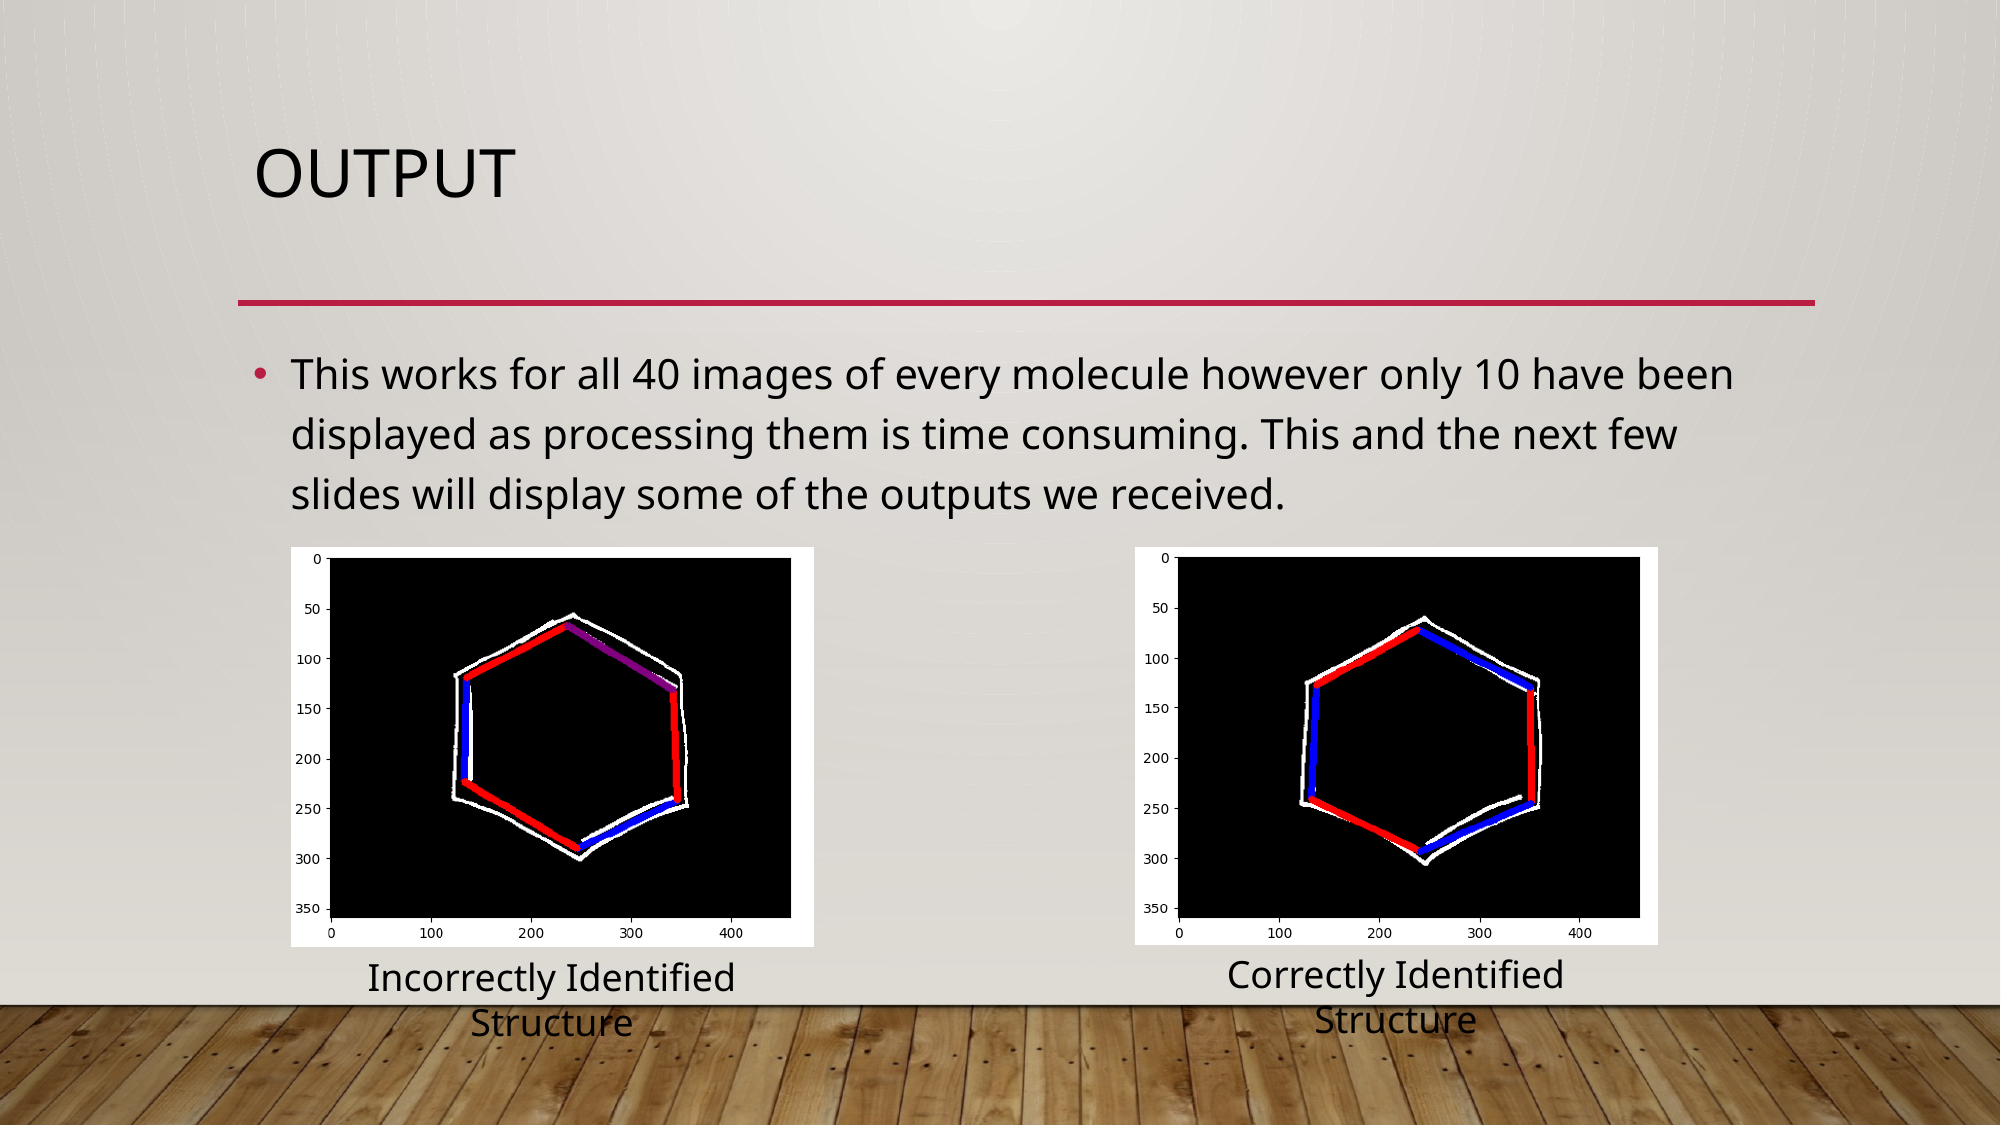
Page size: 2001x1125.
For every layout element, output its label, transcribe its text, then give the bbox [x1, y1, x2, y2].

text_box Incorrectly Identified Structure [290, 948, 814, 1052]
title Output [238, 131, 1814, 305]
picture [0, 1005, 2000, 1125]
text_box Correctly Identified Structure [1134, 945, 1658, 1049]
picture [290, 546, 814, 948]
picture [1134, 546, 1658, 945]
list This works for all 40 images of every molecule however only 10 have been displayed as processing them is time consuming. This and the next few slides will display some of the outputs we received. [238, 330, 1814, 897]
